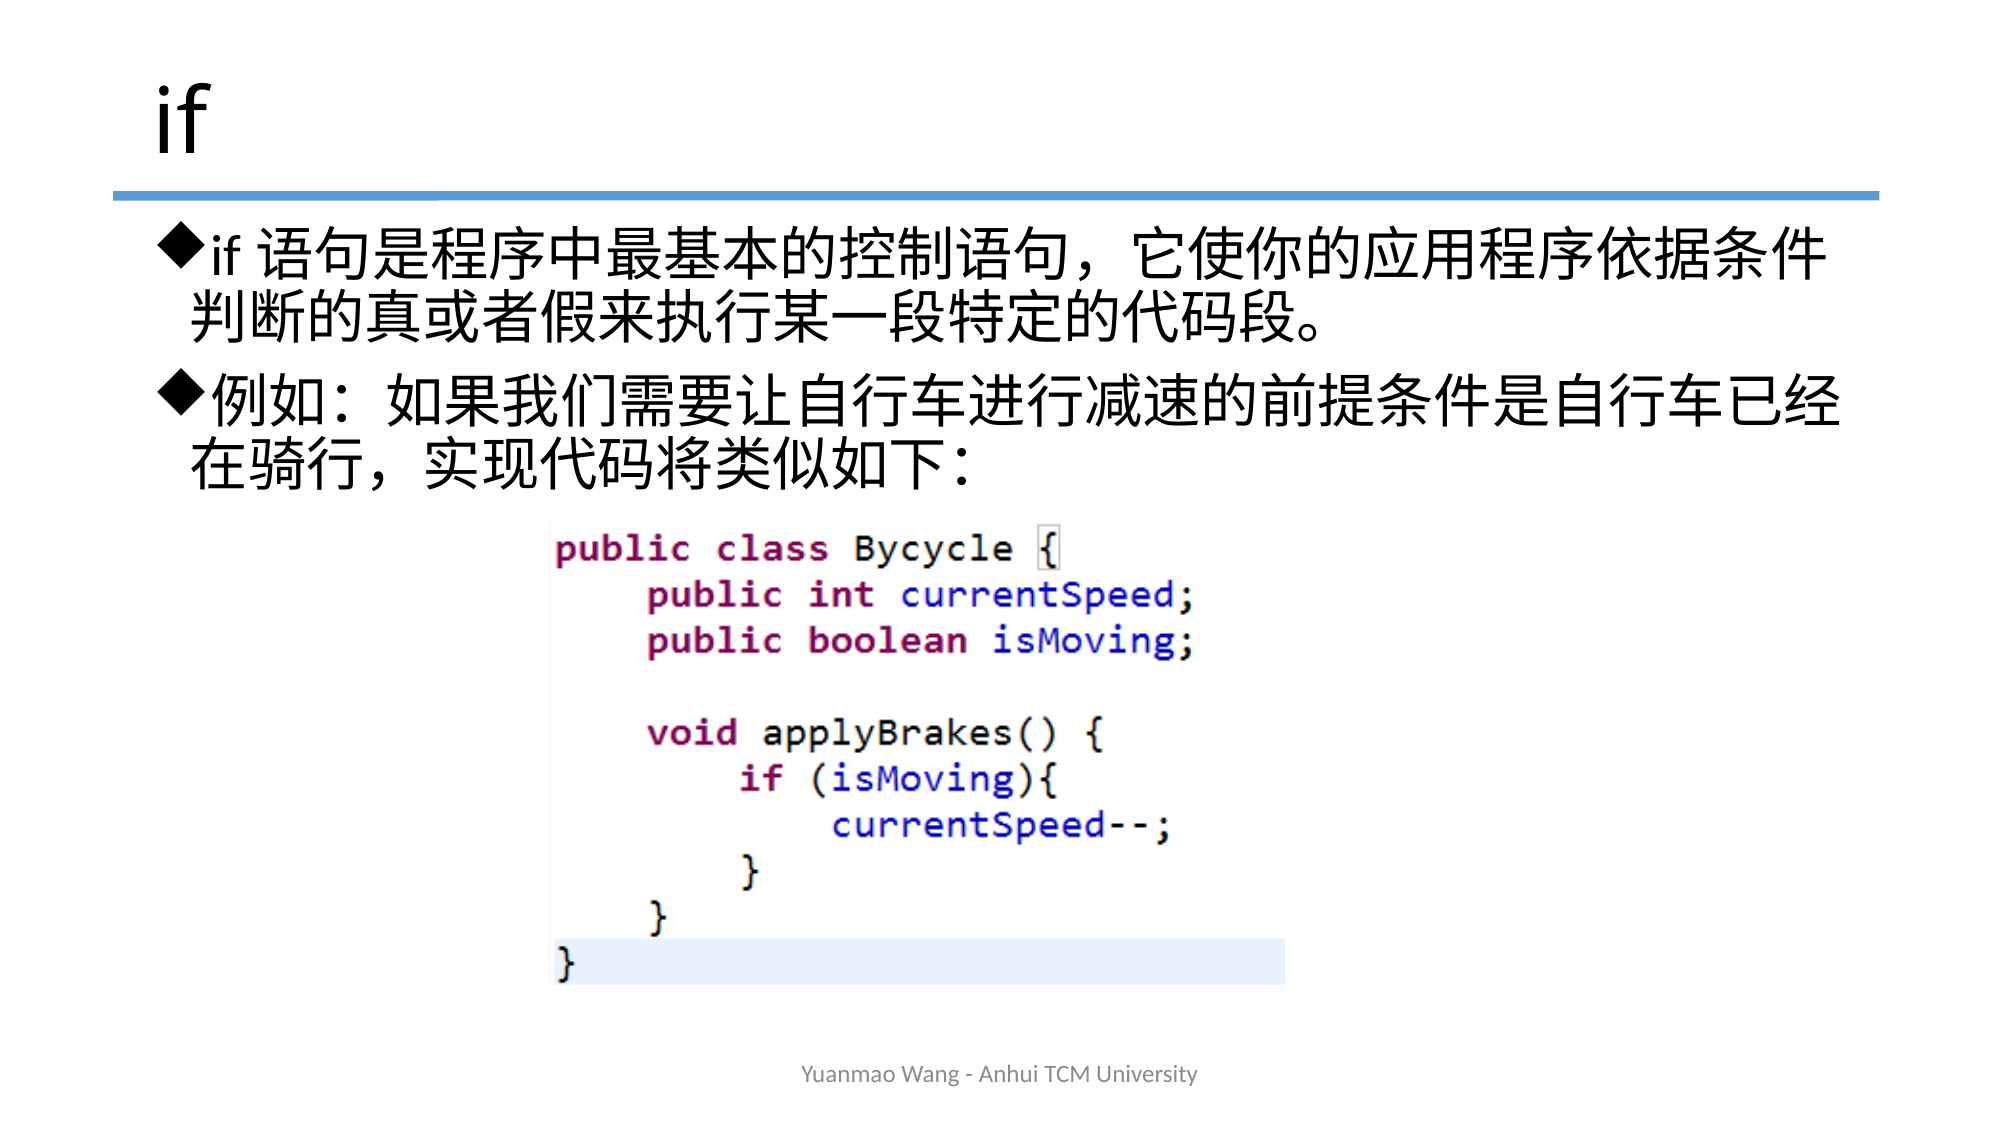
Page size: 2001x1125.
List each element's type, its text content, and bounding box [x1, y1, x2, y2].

picture [549, 517, 1285, 989]
footer Yuanmao Wang - Anhui TCM University [662, 1042, 1338, 1103]
list if语句是程序中最基本的控制语句，它使你的应用程序依据条件判断的真或者假来执行某一段特定的代码段。 例如：如果我们需要让自行车进行减速的前提条件是自行车已经在骑行，实现代码将类似如下： [137, 217, 1863, 1014]
title if [137, 59, 1863, 189]
